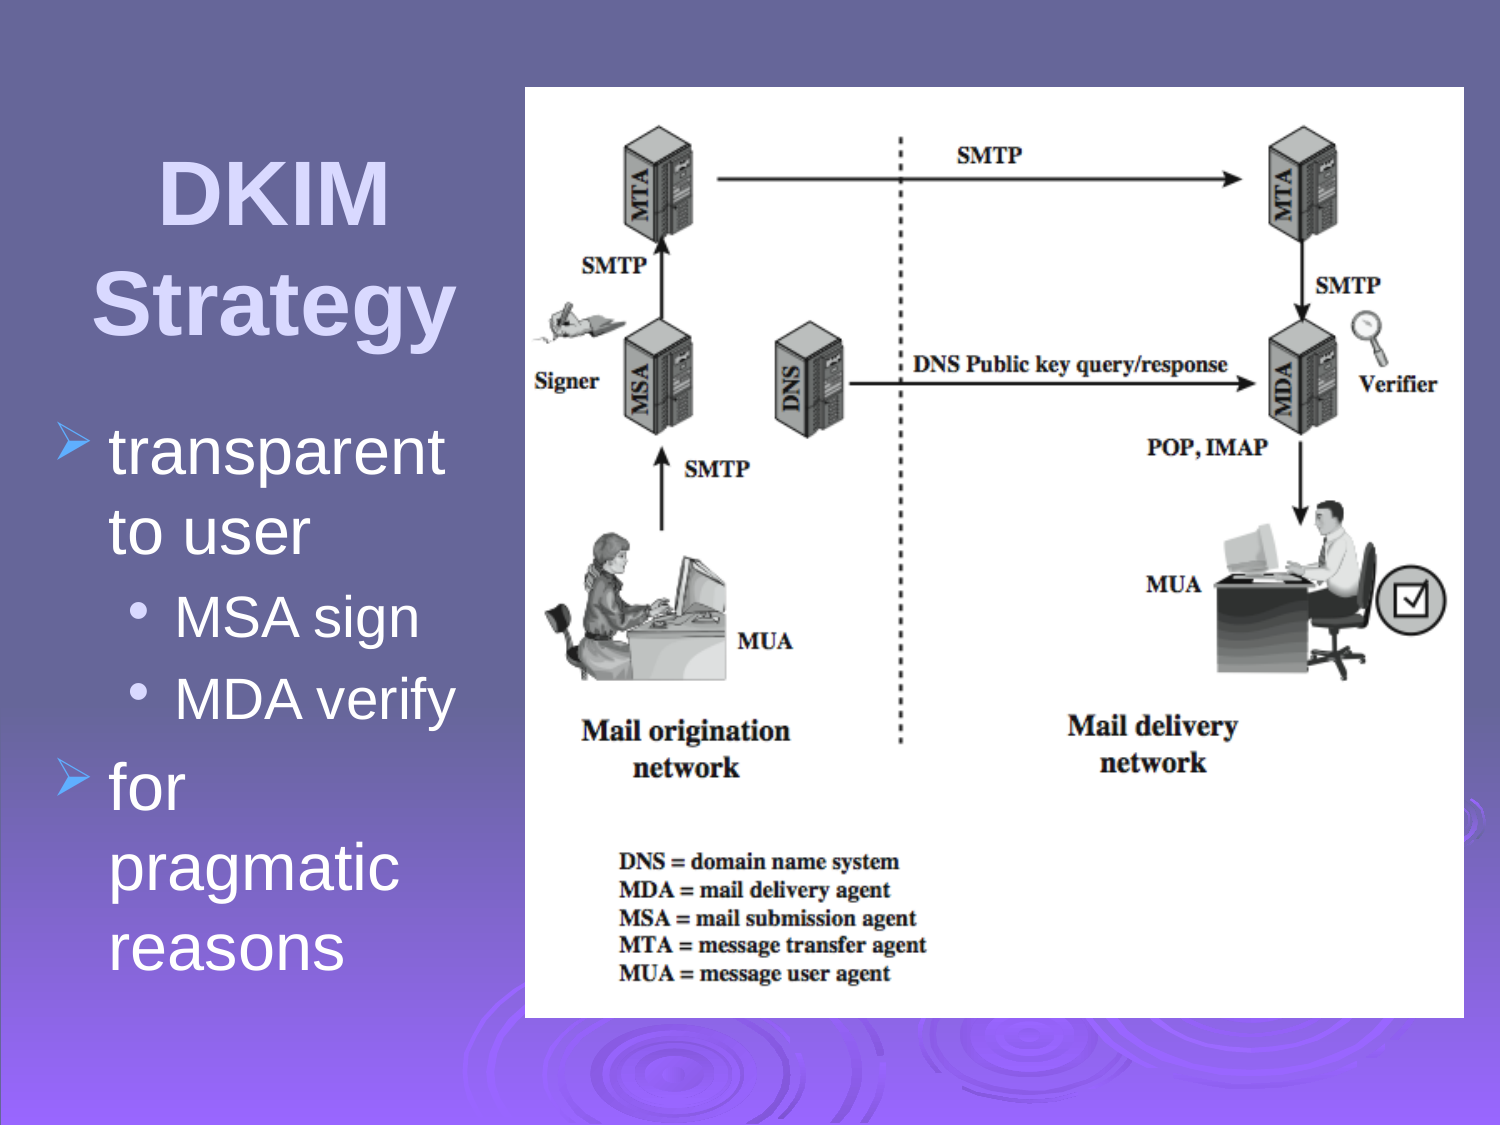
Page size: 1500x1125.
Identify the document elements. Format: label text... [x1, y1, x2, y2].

list transparent to user MSA sign MDA verify for pragmatic reasons [37, 399, 513, 1051]
picture [524, 87, 1464, 1018]
title DKIM Strategy [24, 49, 526, 438]
